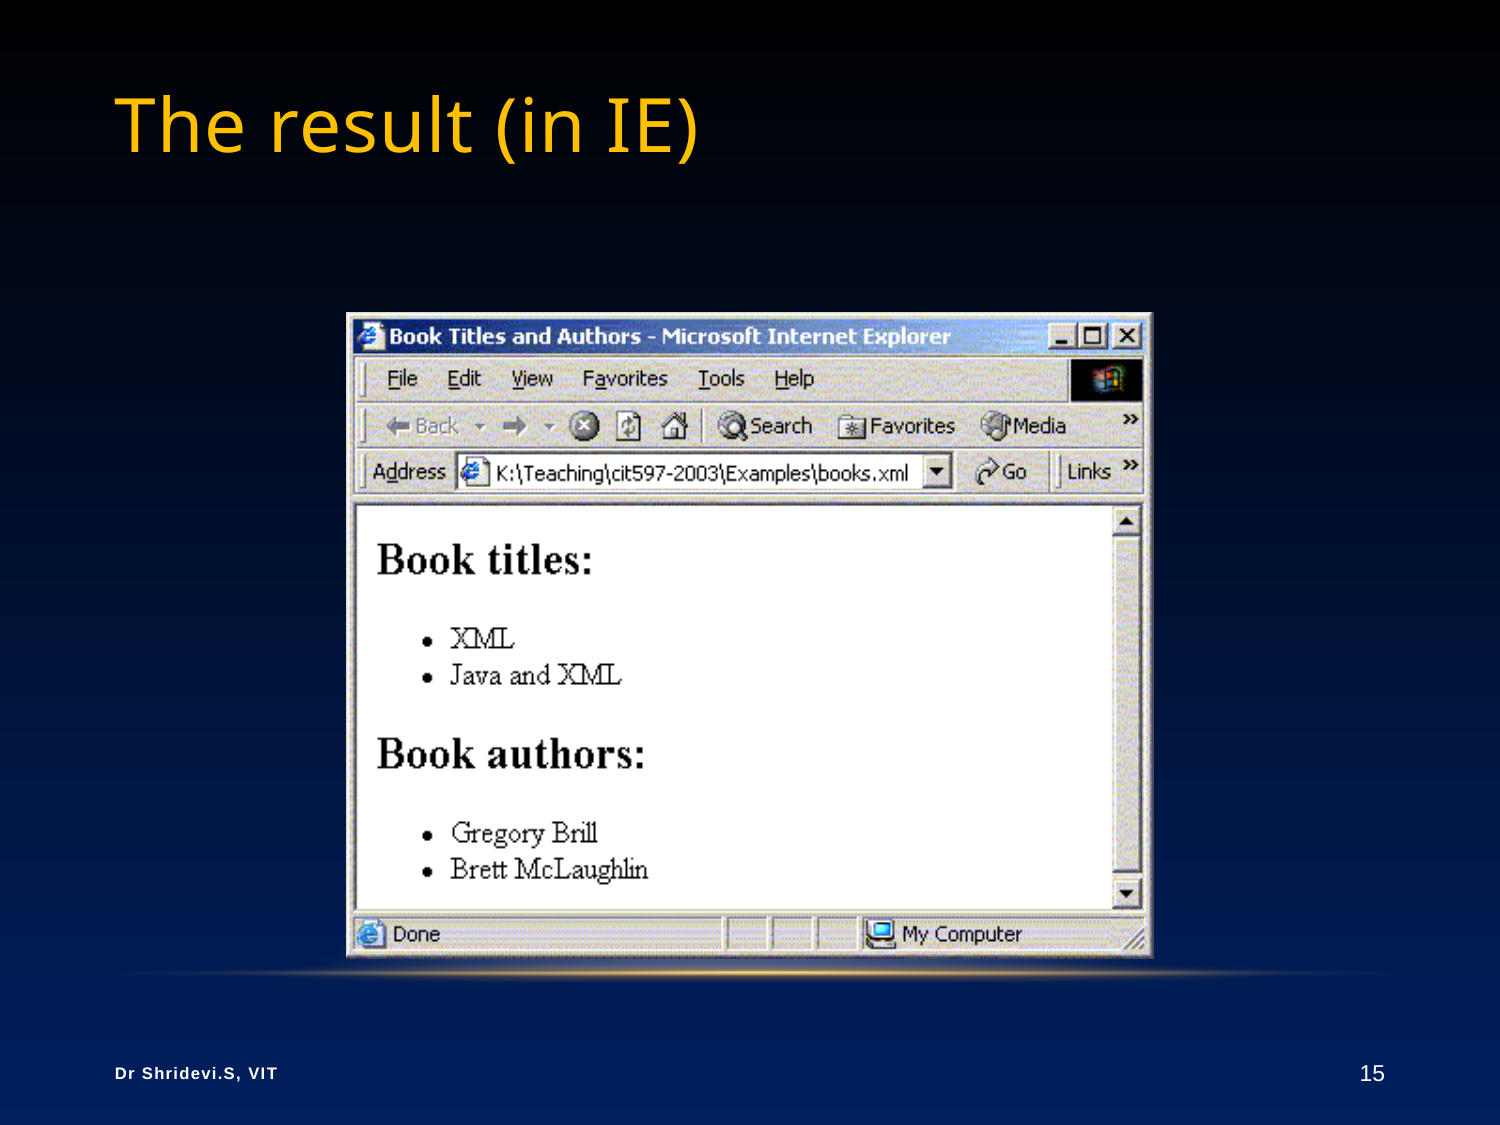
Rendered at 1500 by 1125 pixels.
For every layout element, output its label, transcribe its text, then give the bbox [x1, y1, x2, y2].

picture [0, 0, 1500, 1125]
title The result (in IE) [99, 45, 1413, 175]
slide_number 15 [1237, 1042, 1400, 1103]
footer Dr Shridevi.S, VIT [99, 1042, 663, 1103]
